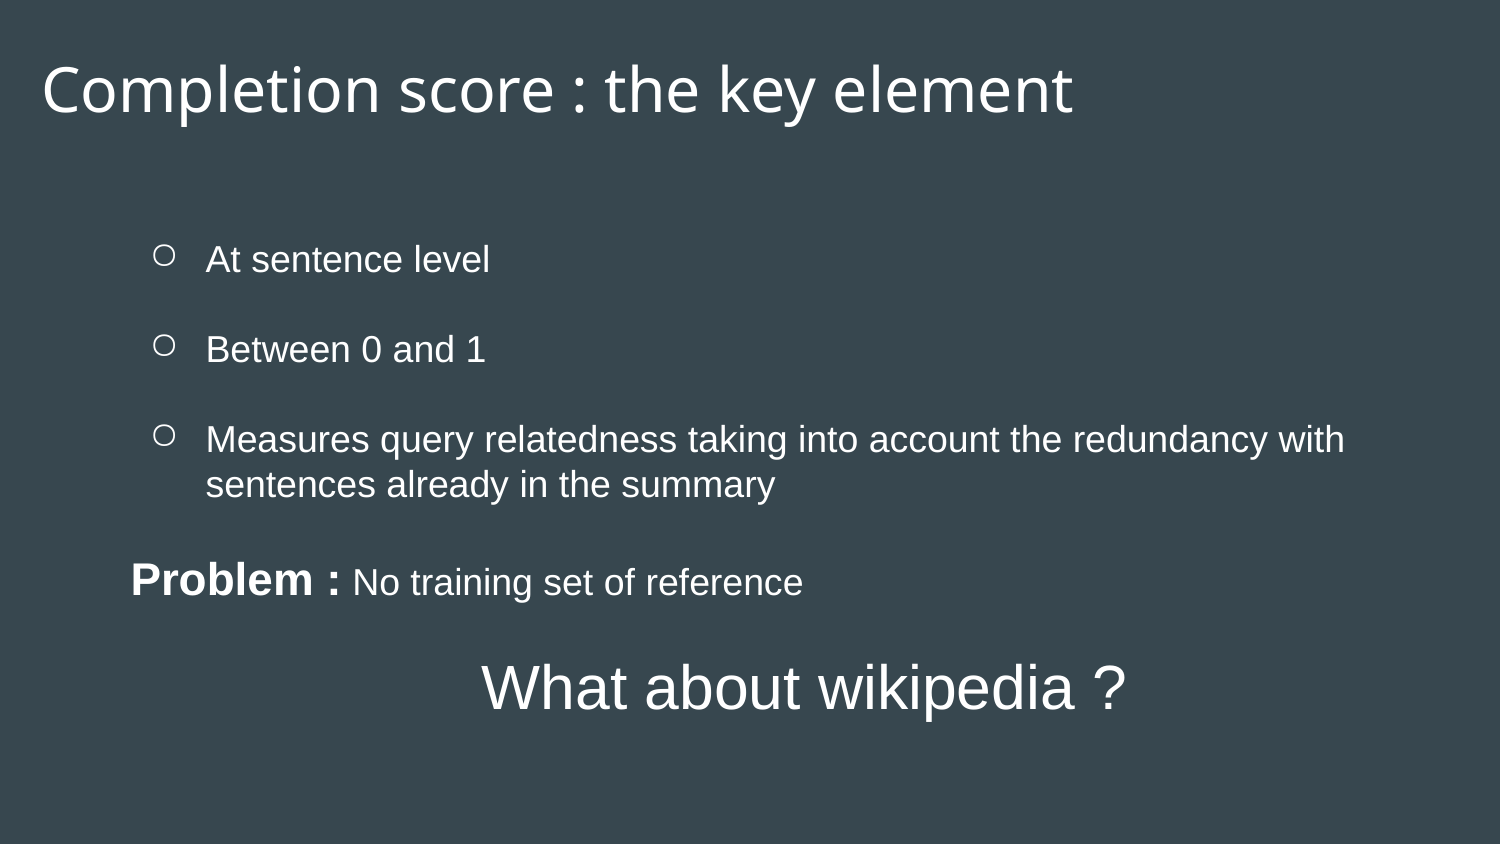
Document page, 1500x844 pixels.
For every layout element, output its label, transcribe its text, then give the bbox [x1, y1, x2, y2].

text_box At sentence level Between 0 and 1 Measures query relatedness taking into account the redundancy with sentences already in the summary Problem : No training set of reference [40, 174, 1482, 820]
text_box What about wikipedia ? [168, 631, 1366, 784]
title Completion score : the key element [26, 35, 1455, 137]
